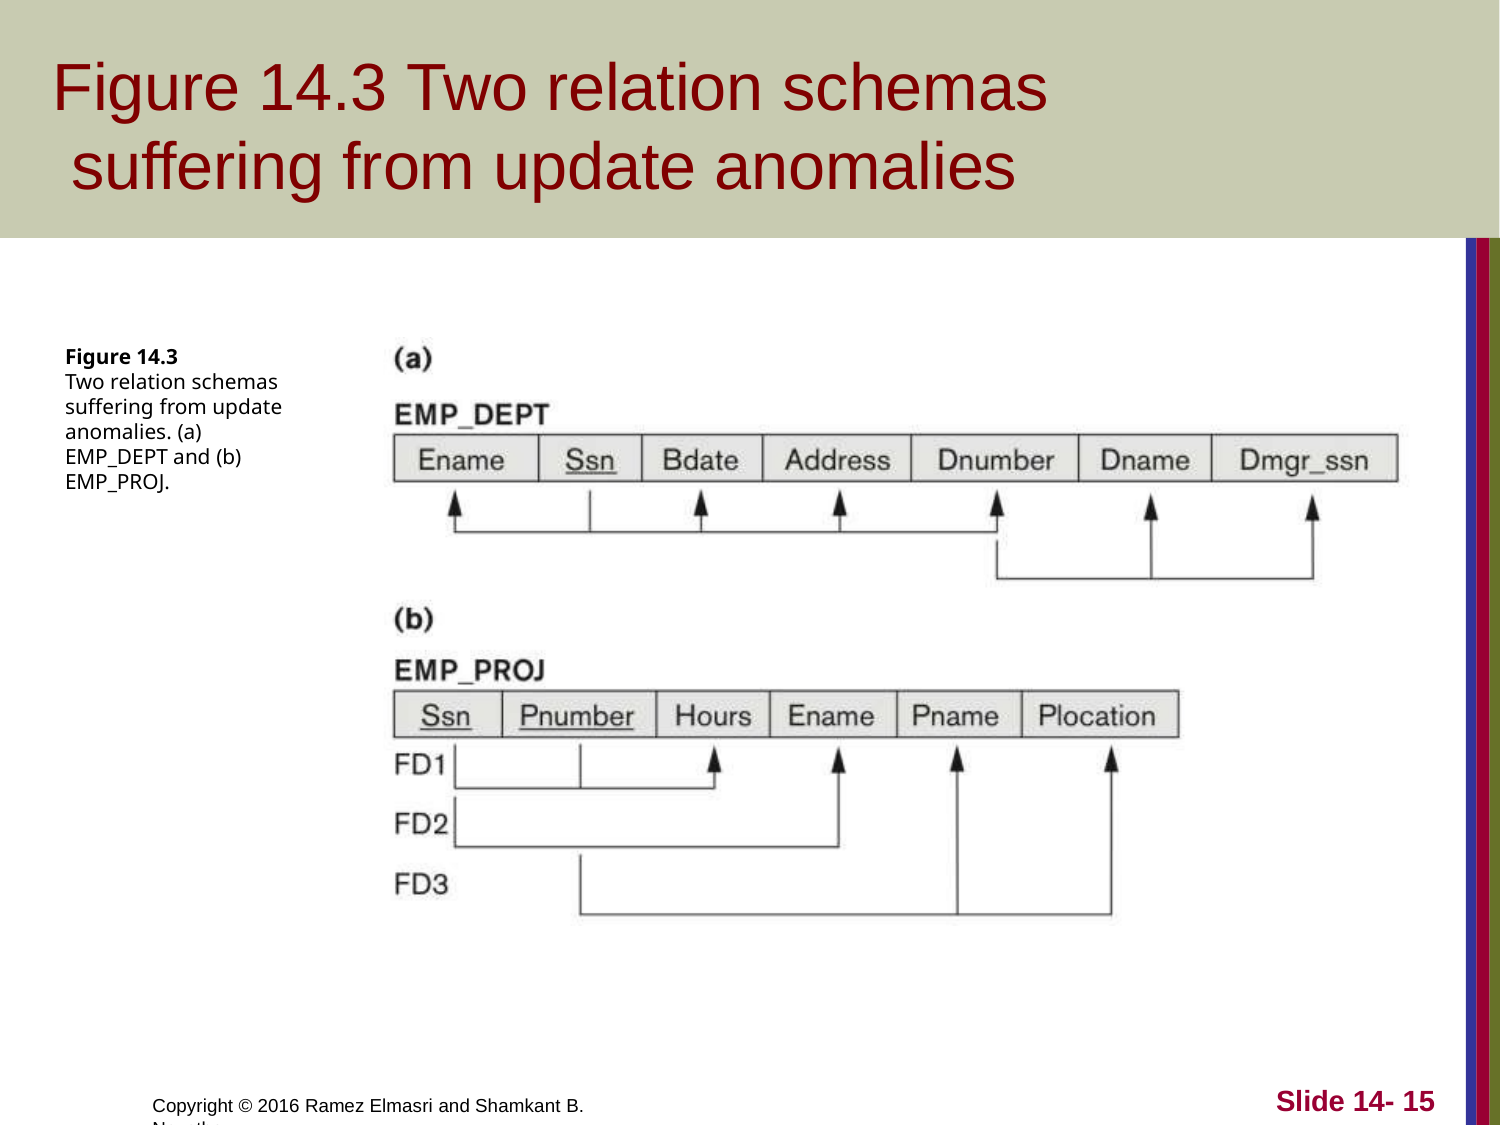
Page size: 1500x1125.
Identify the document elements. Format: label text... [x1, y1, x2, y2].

footer Copyright © 2016 Ramez Elmasri and Shamkant B. Navathe [150, 1093, 658, 1125]
slide_number Slide 14- 15 [1273, 1083, 1440, 1125]
title Figure 14.3 Two relation schemas suffering from update anomalies [50, 41, 1059, 232]
text_box [383, 337, 1410, 926]
text_box Figure 14.3 Two relation schemas suffering from update anomalies. (a) EMP_DEPT and (b) EMP_PROJ. [62, 341, 297, 494]
